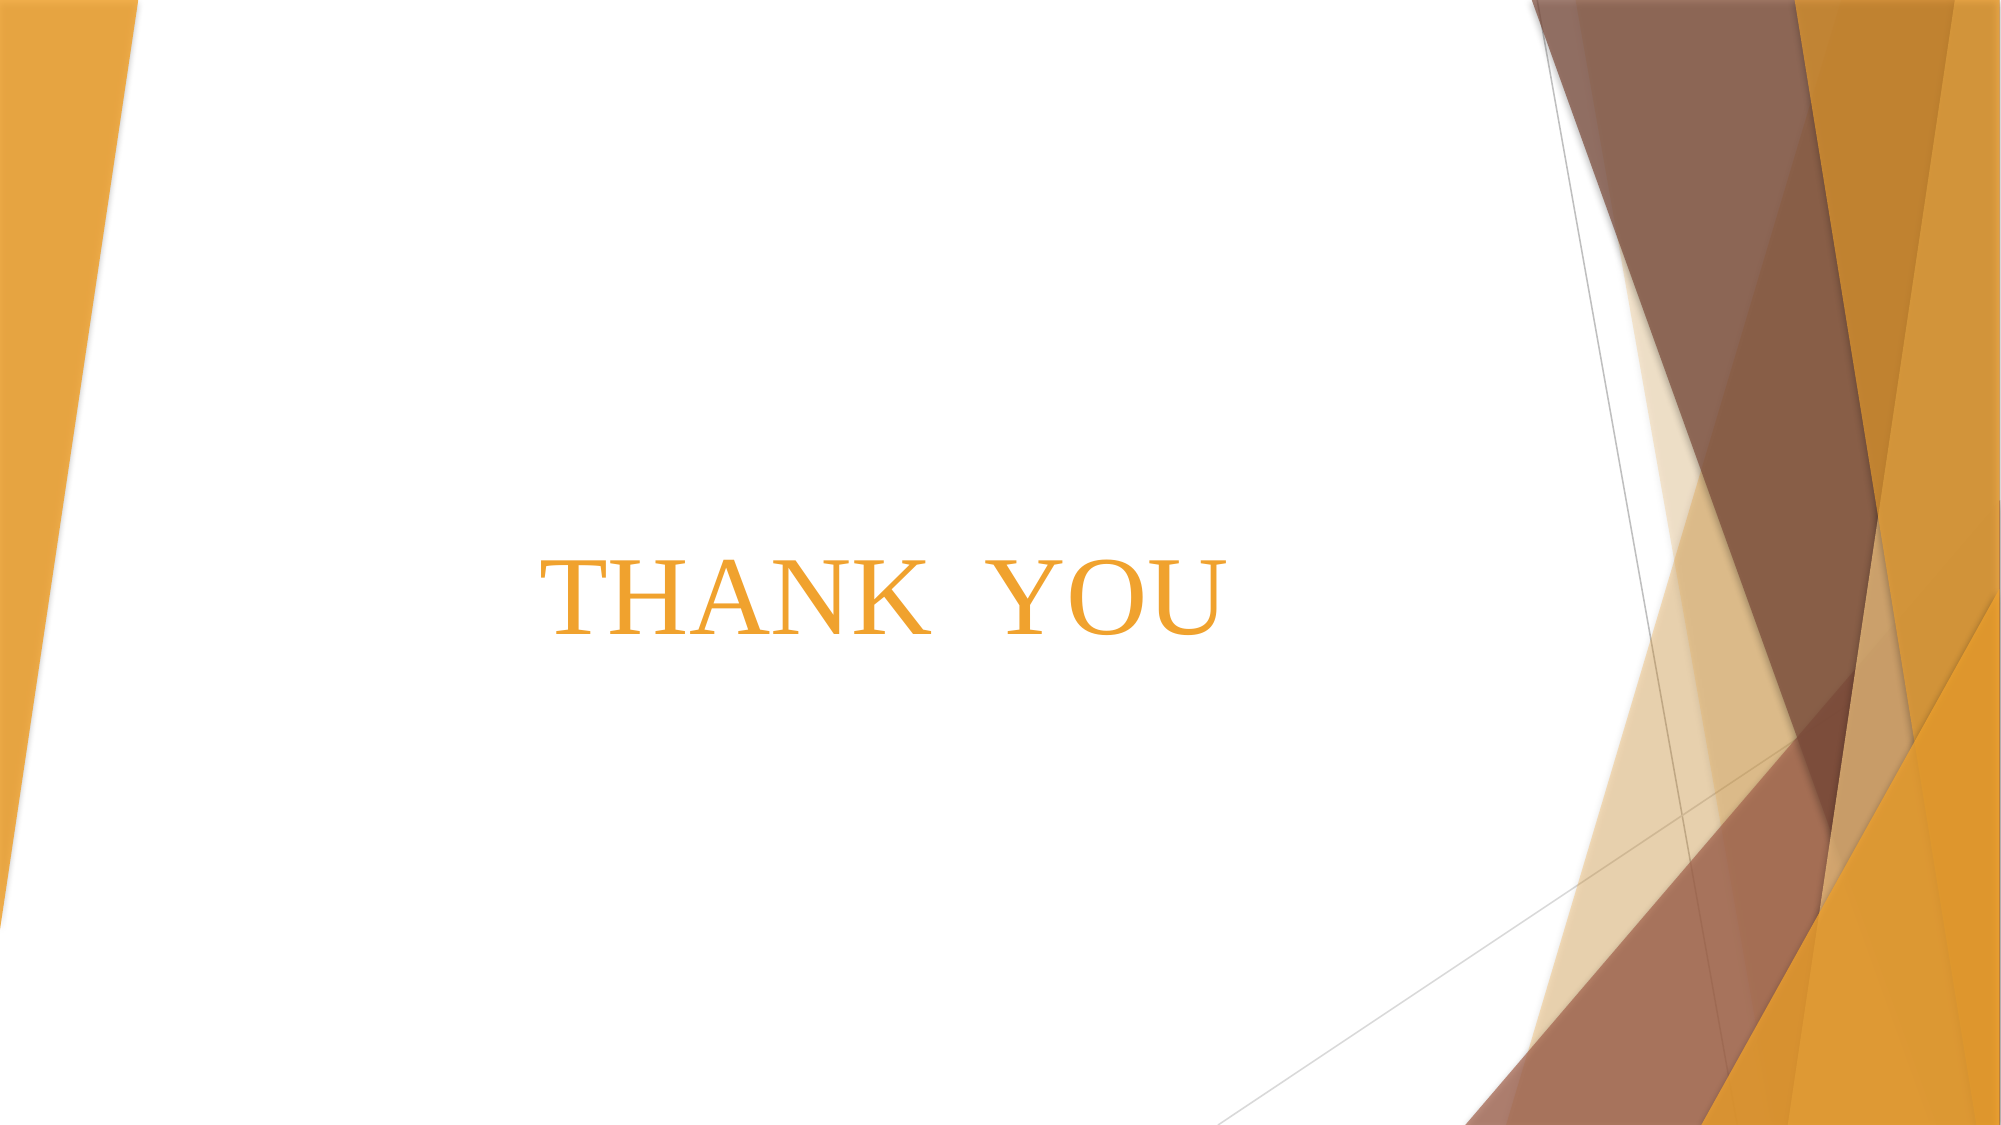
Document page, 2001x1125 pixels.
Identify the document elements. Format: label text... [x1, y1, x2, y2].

title THANK YOU [247, 394, 1522, 665]
